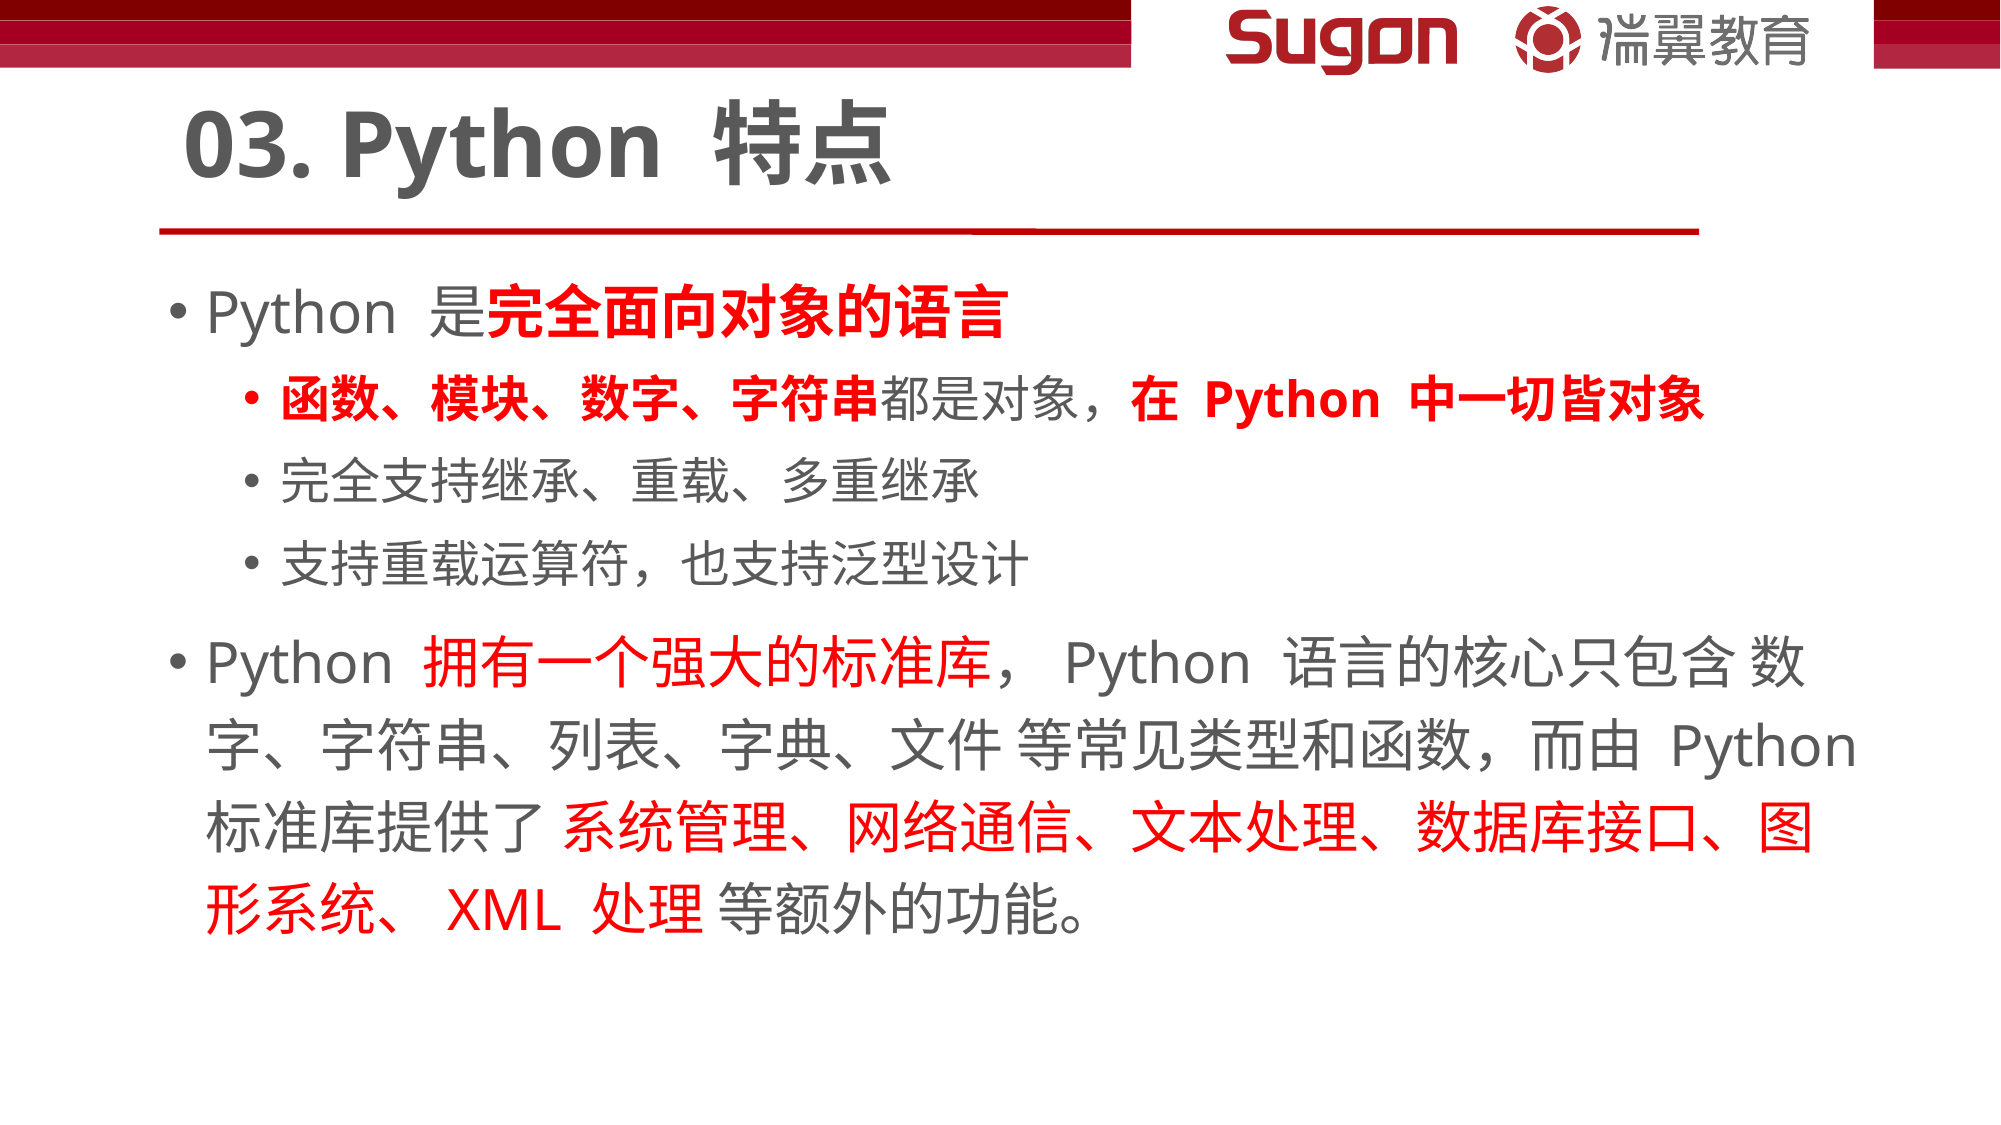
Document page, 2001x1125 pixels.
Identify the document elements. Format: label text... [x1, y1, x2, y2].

picture [1194, 0, 1484, 91]
picture [1515, 6, 1809, 73]
list Python 是完全面向对象的语言 函数、模块、数字、字符串都是对象，在 Python 中一切皆对象 完全支持继承、重载、多重继承 支持重载运算符，也支持泛型设计 Python 拥有一个强大的标准库，Python 语言的核心只包含 数字、字符串、列表、字典、文件 等常见类型和函数，而由 Python 标准库提供了 系统管理、网络通信、文本处理、数据库接口、图形系统、XML 处理 等额外的功能。 [153, 253, 1879, 1028]
title 03. Python 特点 [169, 91, 1895, 214]
